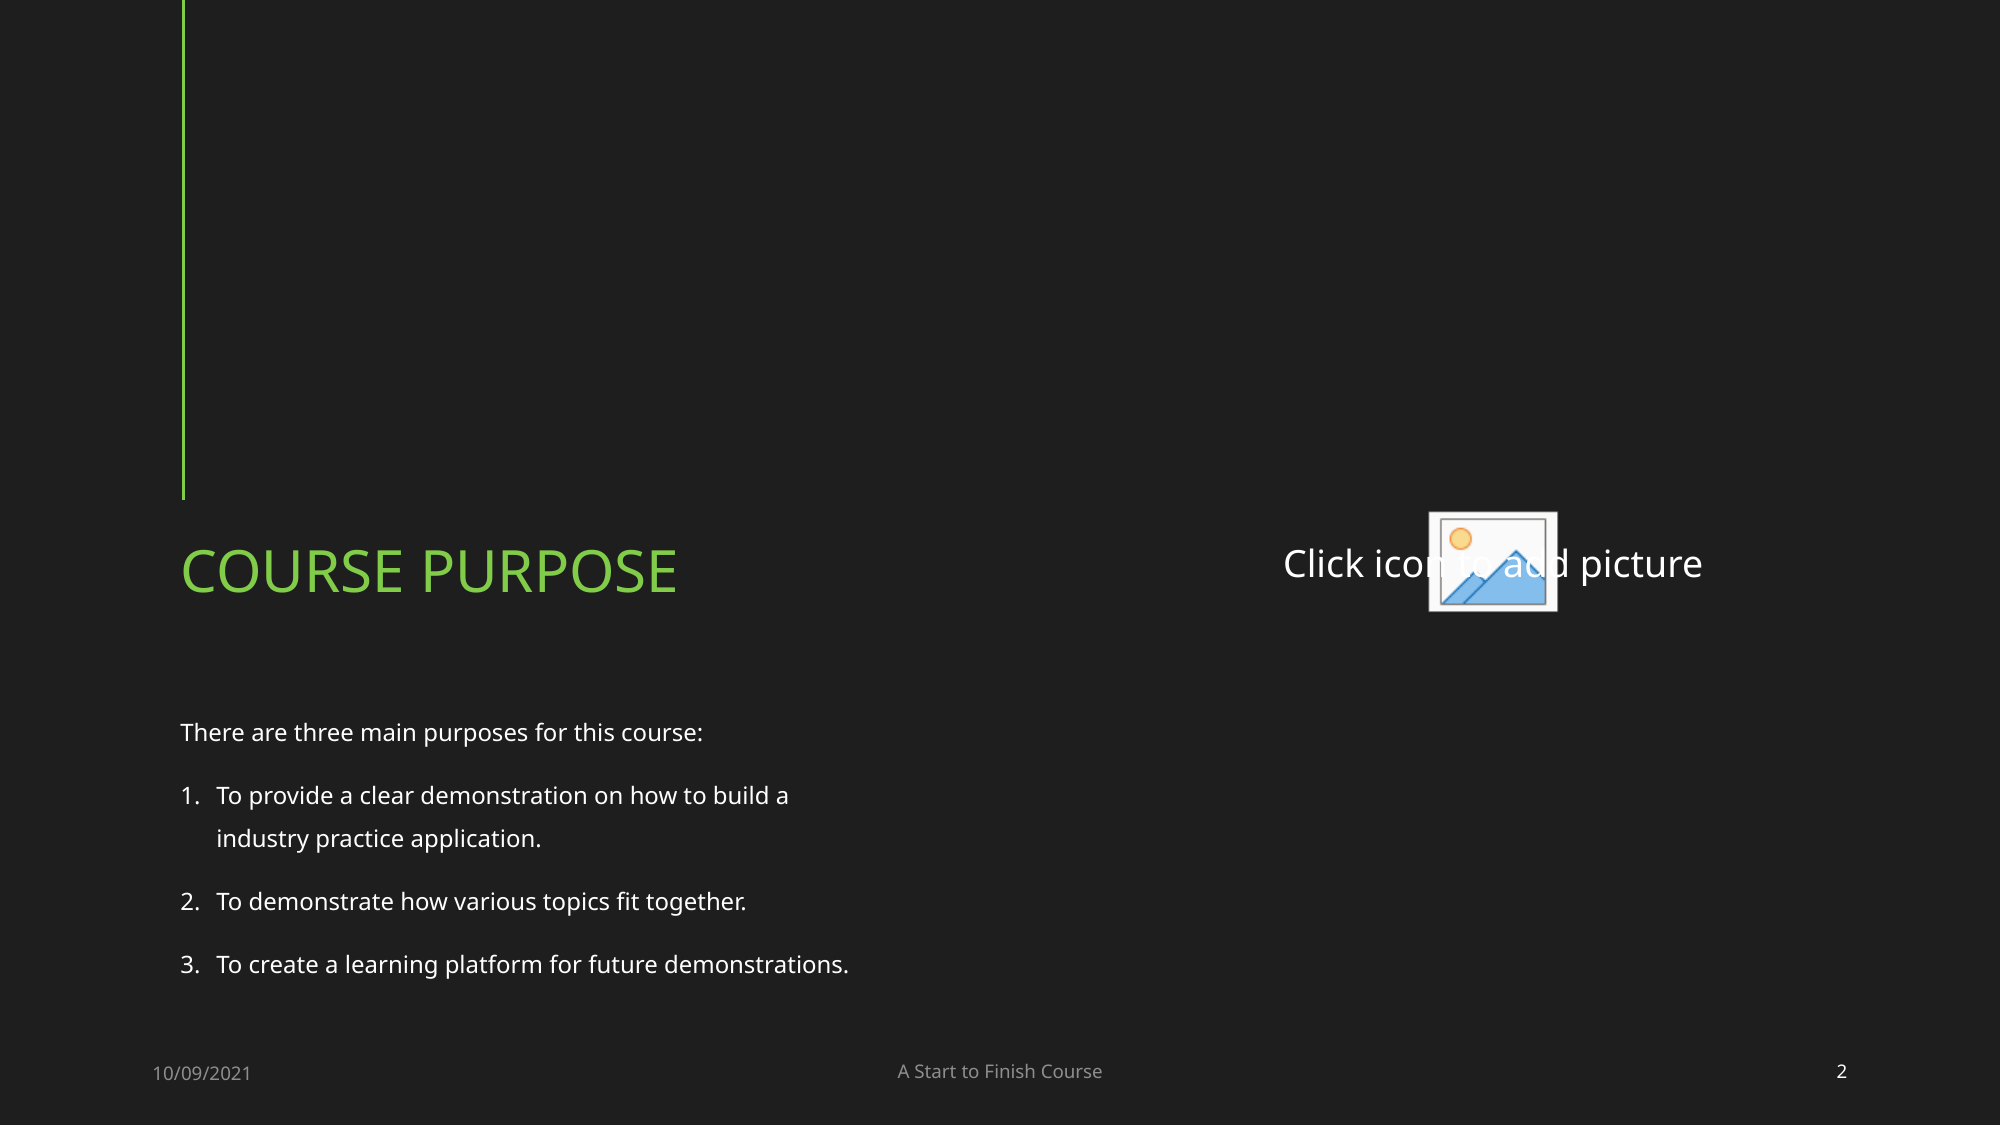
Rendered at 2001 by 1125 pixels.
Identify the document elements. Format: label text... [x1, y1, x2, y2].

footer A Start to Finish Course [662, 1042, 987, 1103]
title Course Purpose [180, 534, 870, 657]
picture [987, 0, 2000, 1125]
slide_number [137, 1042, 588, 1103]
list There are three main purposes for this course: To provide a clear demonstration on how to build a industry practice application. To demonstrate how various topics fit together. To create a learning platform for future demonstrations. [180, 695, 870, 991]
